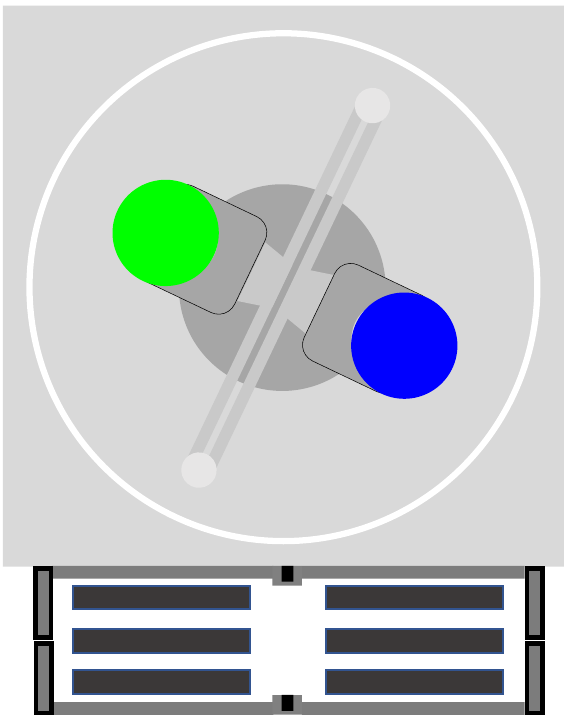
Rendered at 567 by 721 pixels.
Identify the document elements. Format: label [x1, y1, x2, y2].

text_box [35, 565, 543, 715]
text_box [2, 5, 564, 567]
text_box [102, 67, 469, 508]
